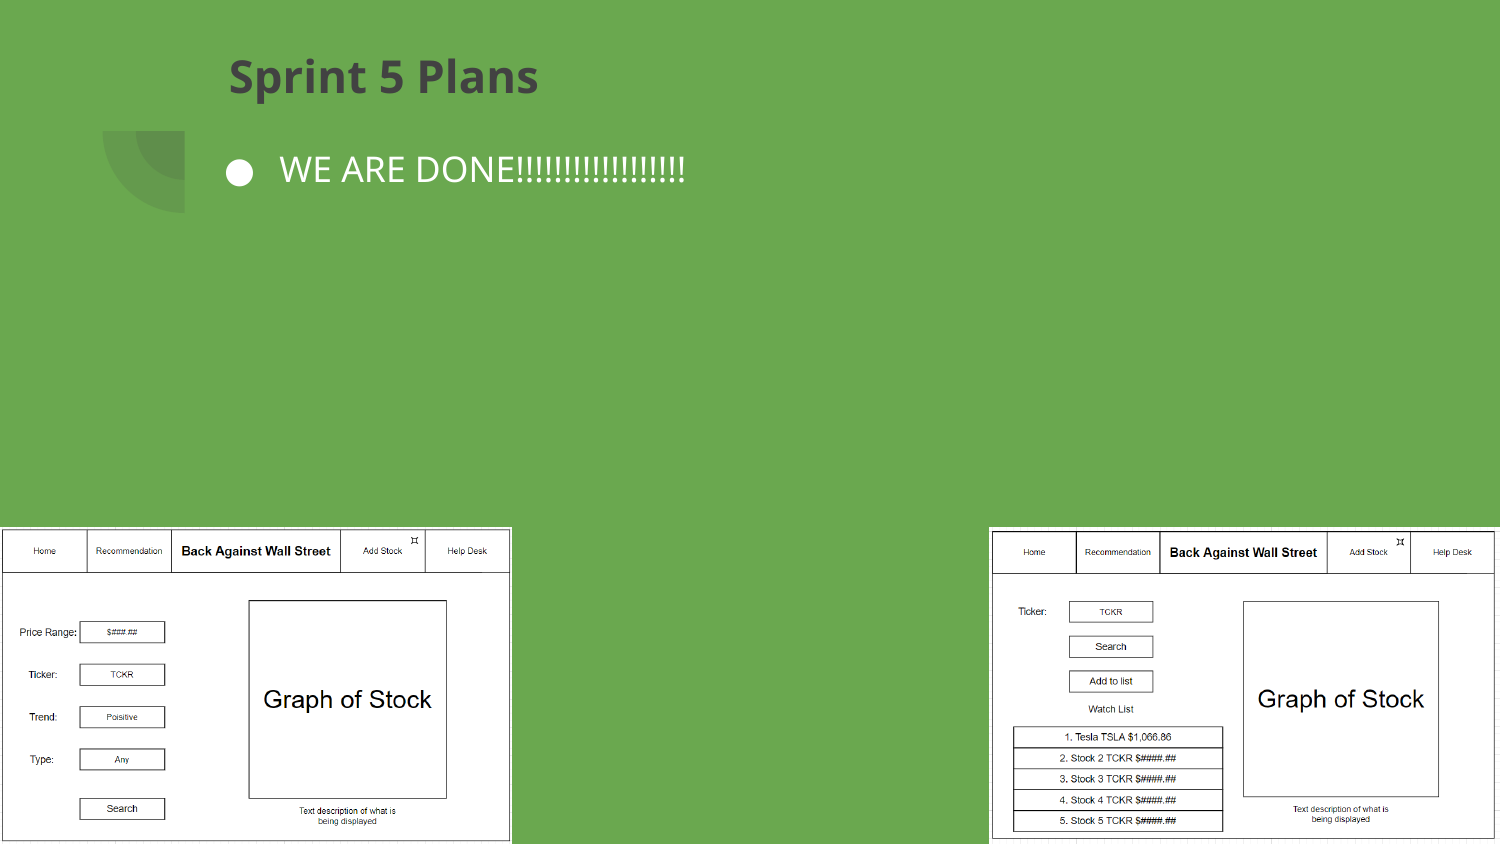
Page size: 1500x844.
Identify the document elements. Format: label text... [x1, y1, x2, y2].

picture [989, 527, 1500, 844]
title Sprint 5 Plans [213, 29, 1368, 123]
list WE ARE DONE!!!!!!!!!!!!!!!!!! [189, 122, 1343, 539]
picture [0, 527, 513, 844]
